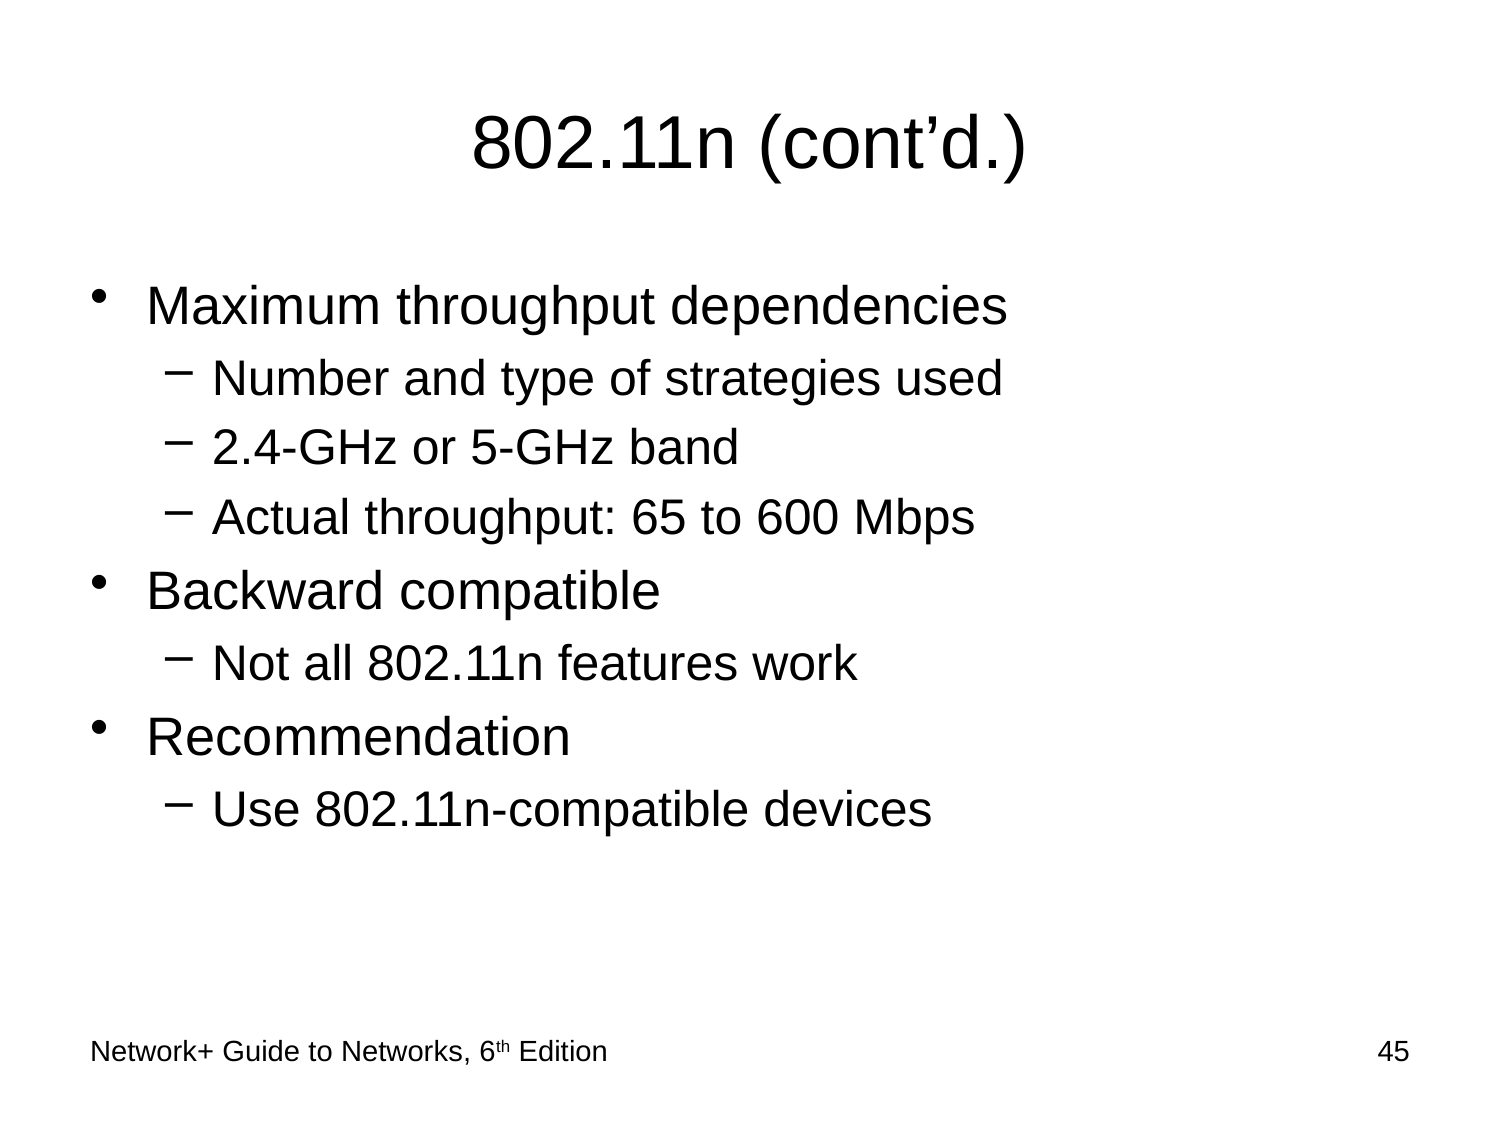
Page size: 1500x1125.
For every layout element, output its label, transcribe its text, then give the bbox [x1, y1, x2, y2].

footer Network+ Guide to Networks, 6th Edition [74, 1024, 988, 1103]
list Maximum throughput dependencies Number and type of strategies used 2.4-GHz or 5-GHz band Actual throughput: 65 to 600 Mbps Backward compatible Not all 802.11n features work Recommendation Use 802.11n-compatible devices [75, 262, 1425, 1005]
title 802.11n (cont’d.) [75, 45, 1425, 233]
slide_number 45 [1074, 1024, 1426, 1103]
